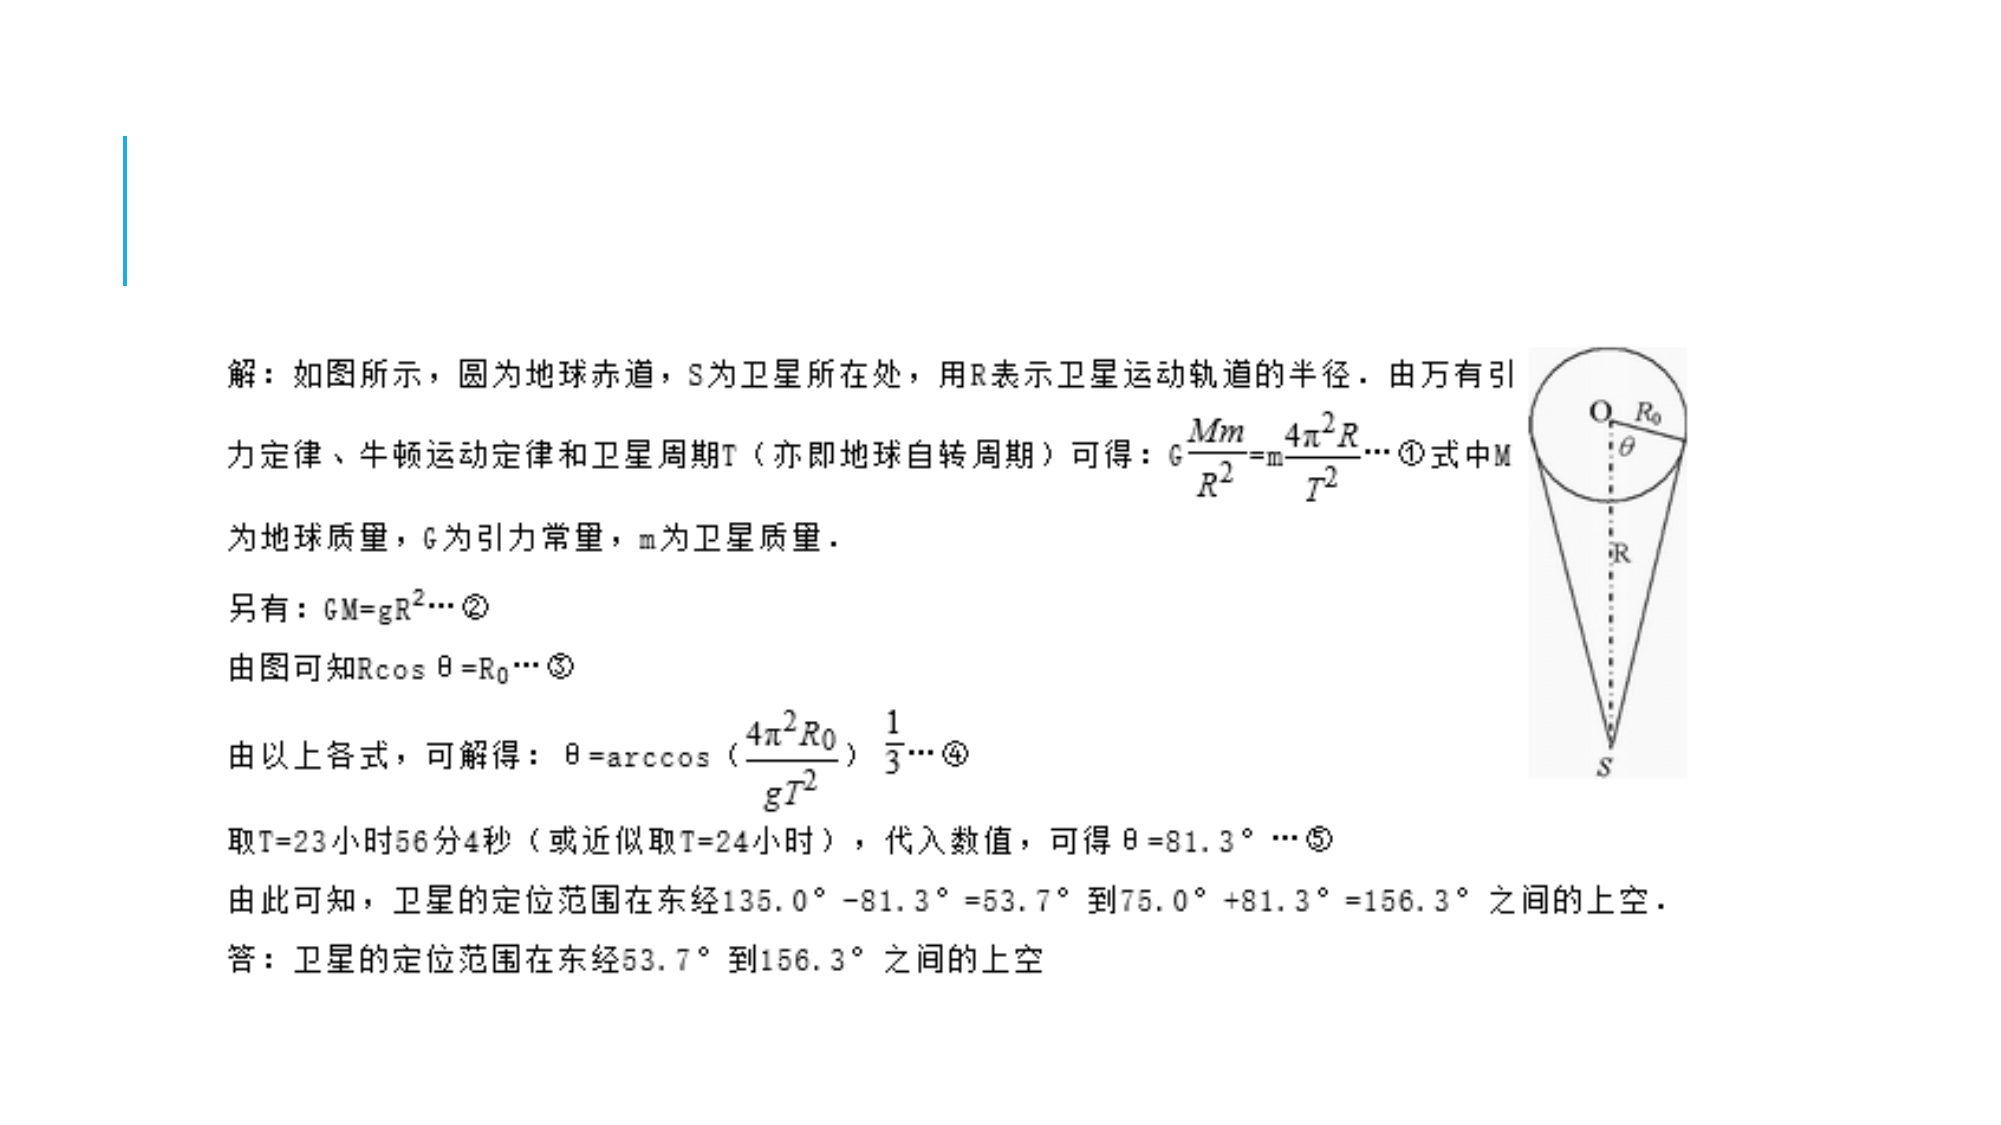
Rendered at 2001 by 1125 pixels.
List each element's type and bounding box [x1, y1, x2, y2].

picture [214, 341, 1716, 990]
